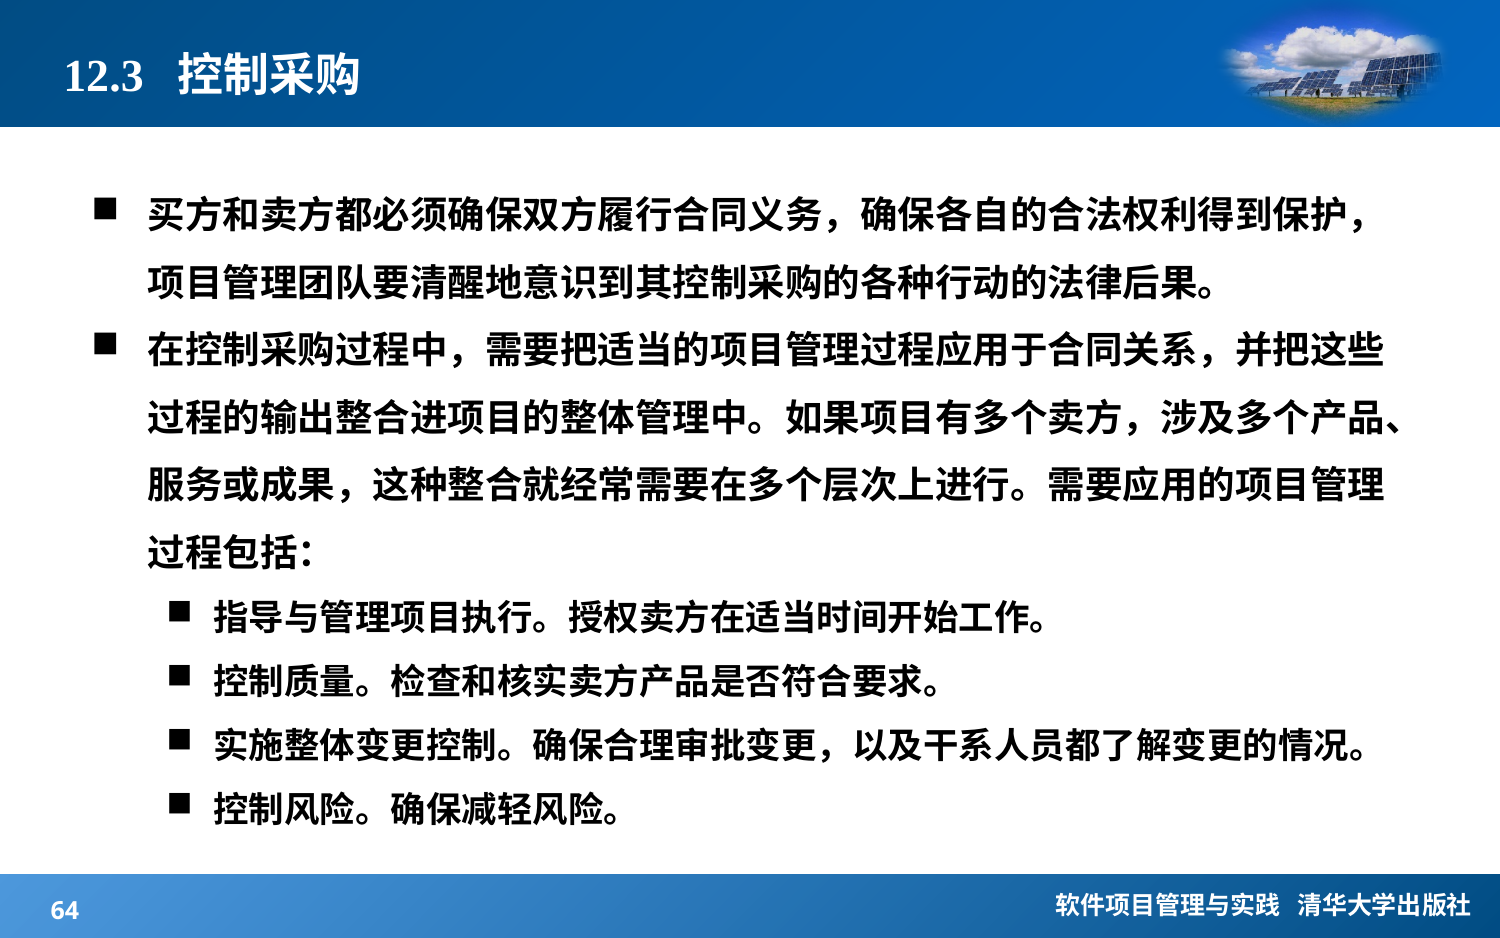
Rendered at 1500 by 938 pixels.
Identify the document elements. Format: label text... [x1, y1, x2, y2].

title 12.3 控制采购 [48, 19, 1140, 127]
picture [1233, 6, 1433, 113]
text_box 买方和卖方都必须确保双方履行合同义务，确保各自的合法权利得到保护，项目管理团队要清醒地意识到其控制采购的各种行动的法律后果。 在控制采购过程中，需要把适当的项目管理过程应用于合同关系，并把这些过程的输出整合进项目的整体管理中。如果项目有多个卖方，涉及多个产品、服务或成果，这种整合就经常需要在多个层次上进行。需要应用的项目管理过程包括： 指导与管理项目执行。授权卖方在适当时间开始工作。 控制质量。检查和核实卖方产品是否符合要求。 实施整体变更控制。确保合理审批变更，以及干系人员都了解变更的情况。 控制风险。确保减轻风险。 [76, 161, 1424, 748]
